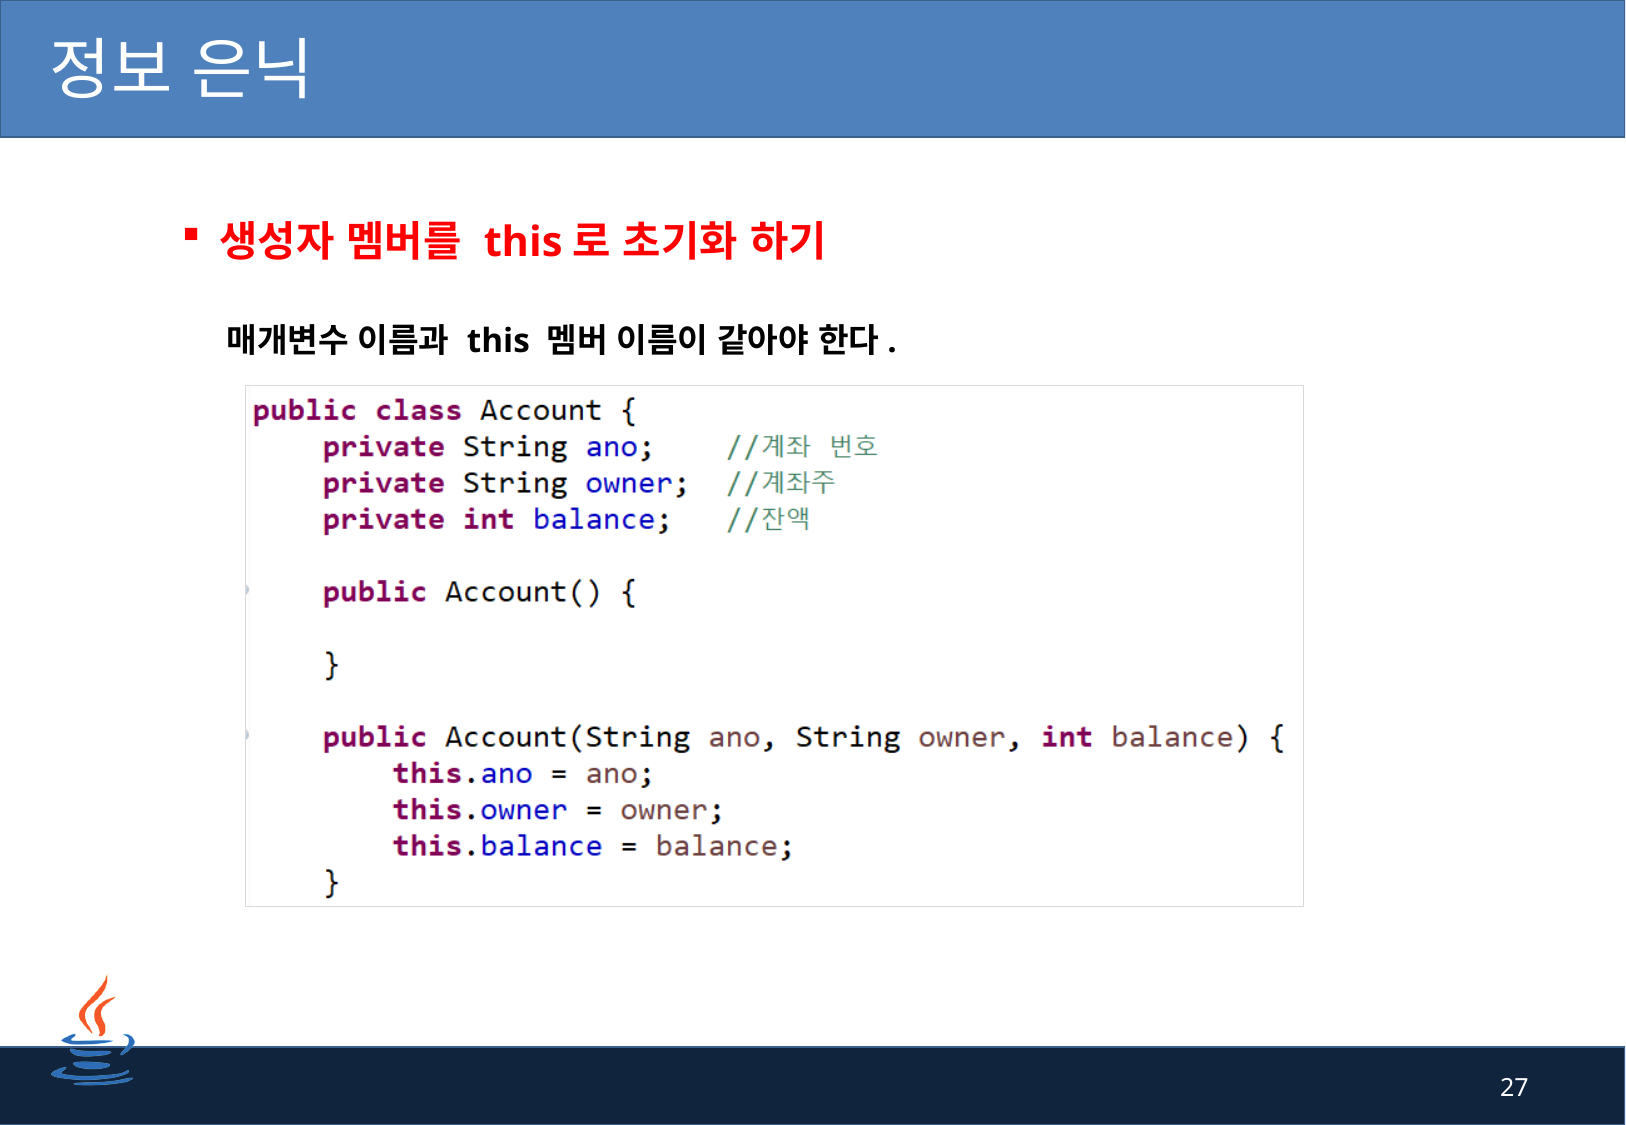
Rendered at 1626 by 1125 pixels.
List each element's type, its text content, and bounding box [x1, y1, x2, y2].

slide_number 27 [1452, 1058, 1544, 1119]
picture [245, 385, 1304, 907]
picture [38, 973, 151, 1086]
title 정보 은닉 [0, 0, 1018, 138]
text_box 생성자 멤버를 this로 초기화 하기 매개변수 이름과 this 멤버 이름이 같아야 한다. [166, 182, 1404, 362]
